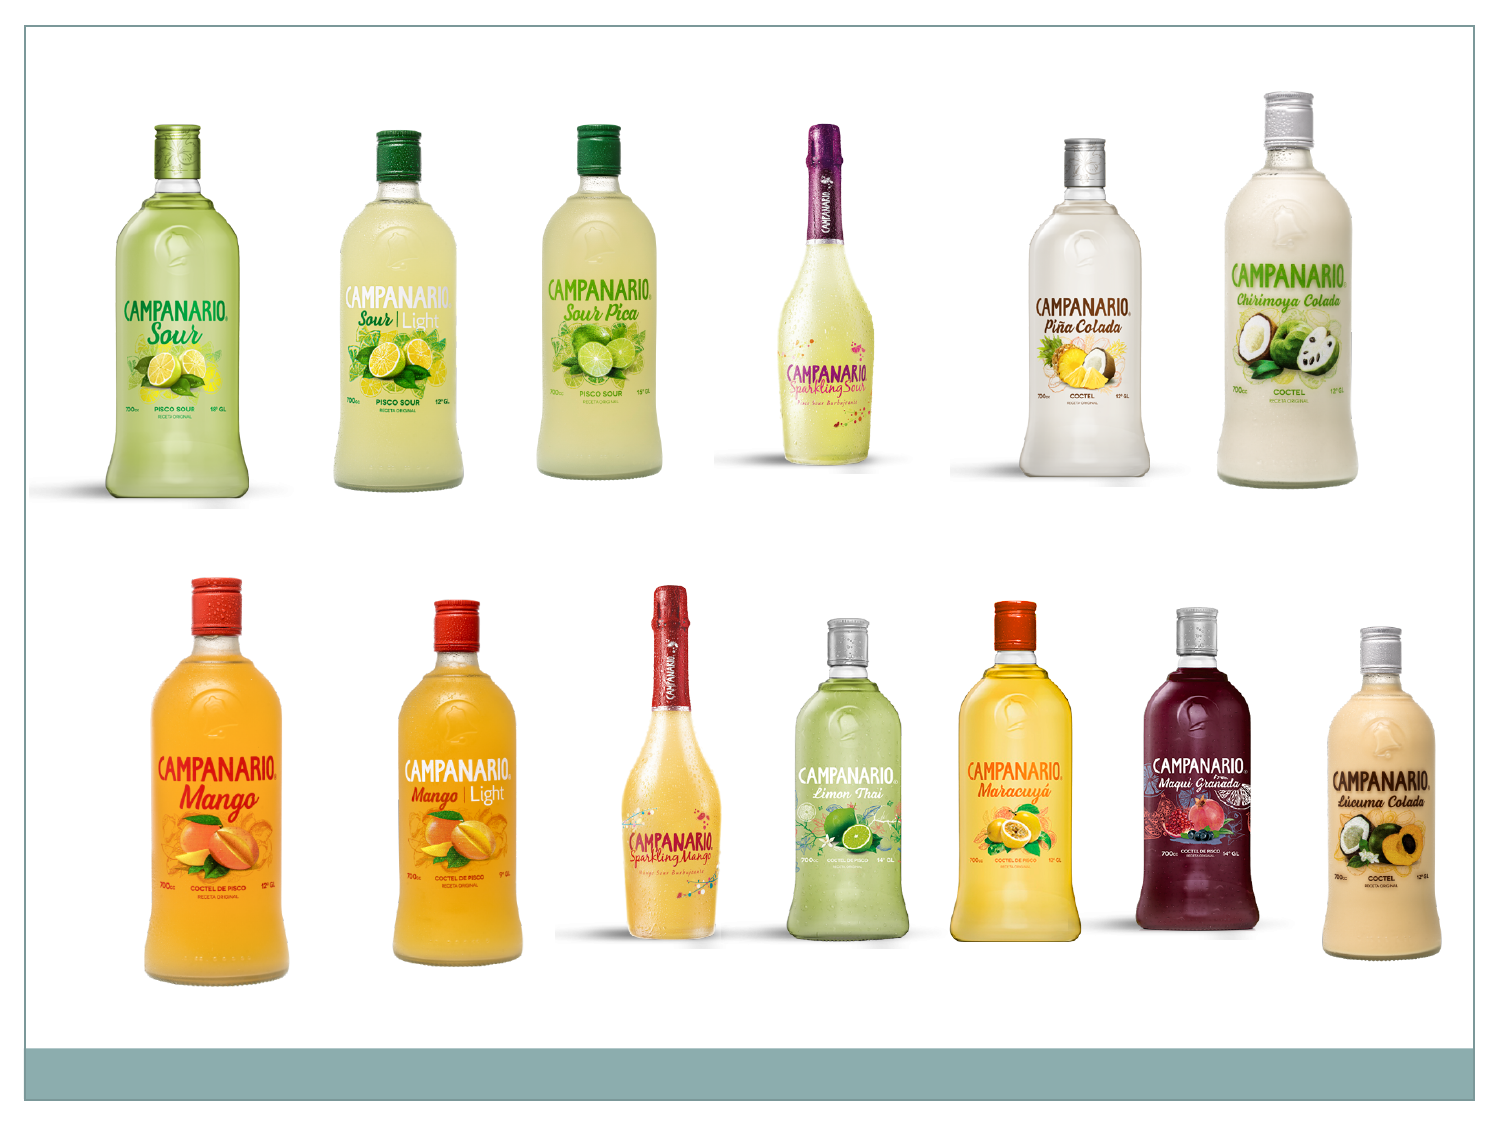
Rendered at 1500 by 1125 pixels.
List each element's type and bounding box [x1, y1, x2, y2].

picture [353, 570, 1461, 977]
picture [123, 562, 310, 998]
picture [949, 74, 1380, 510]
picture [29, 99, 936, 509]
